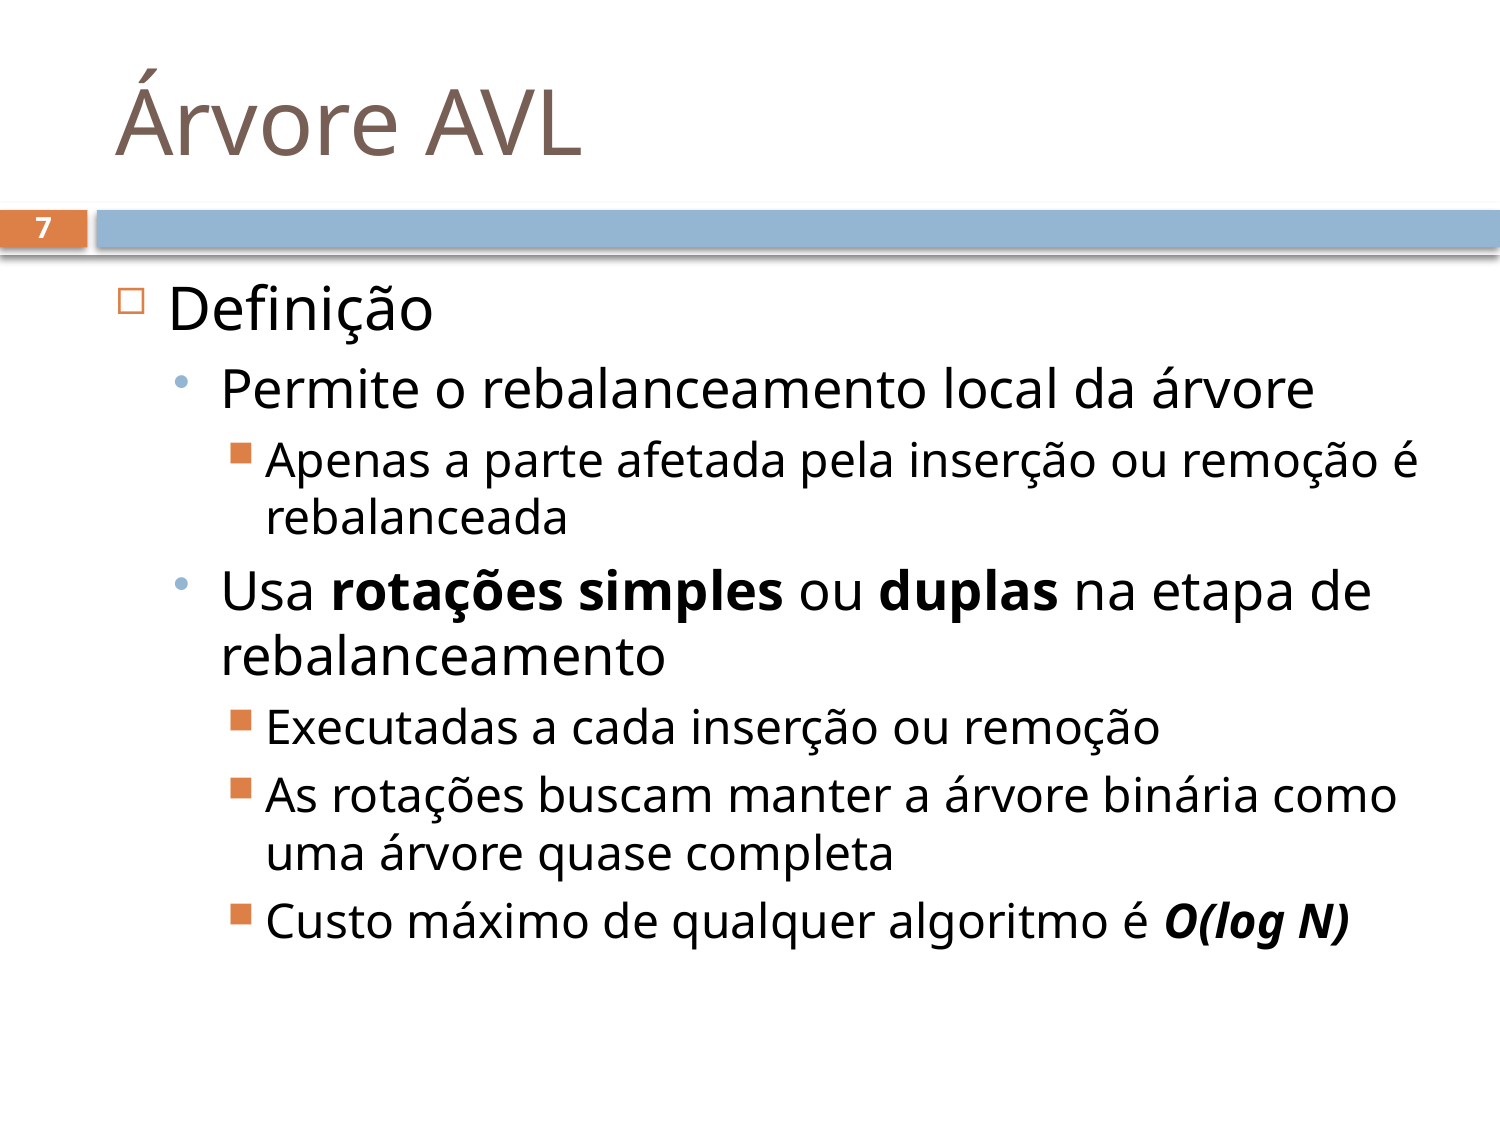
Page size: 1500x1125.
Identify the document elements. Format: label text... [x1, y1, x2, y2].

slide_number 7 [0, 208, 88, 249]
title Árvore AVL [100, 37, 1438, 200]
list Definição Permite o rebalanceamento local da árvore Apenas a parte afetada pela inserção ou remoção é rebalanceada Usa rotações simples ou duplas na etapa de rebalanceamento Executadas a cada inserção ou remoção As rotações buscam manter a árvore binária como uma árvore quase completa Custo máximo de qualquer algoritmo é O(log N) [100, 262, 1438, 1000]
